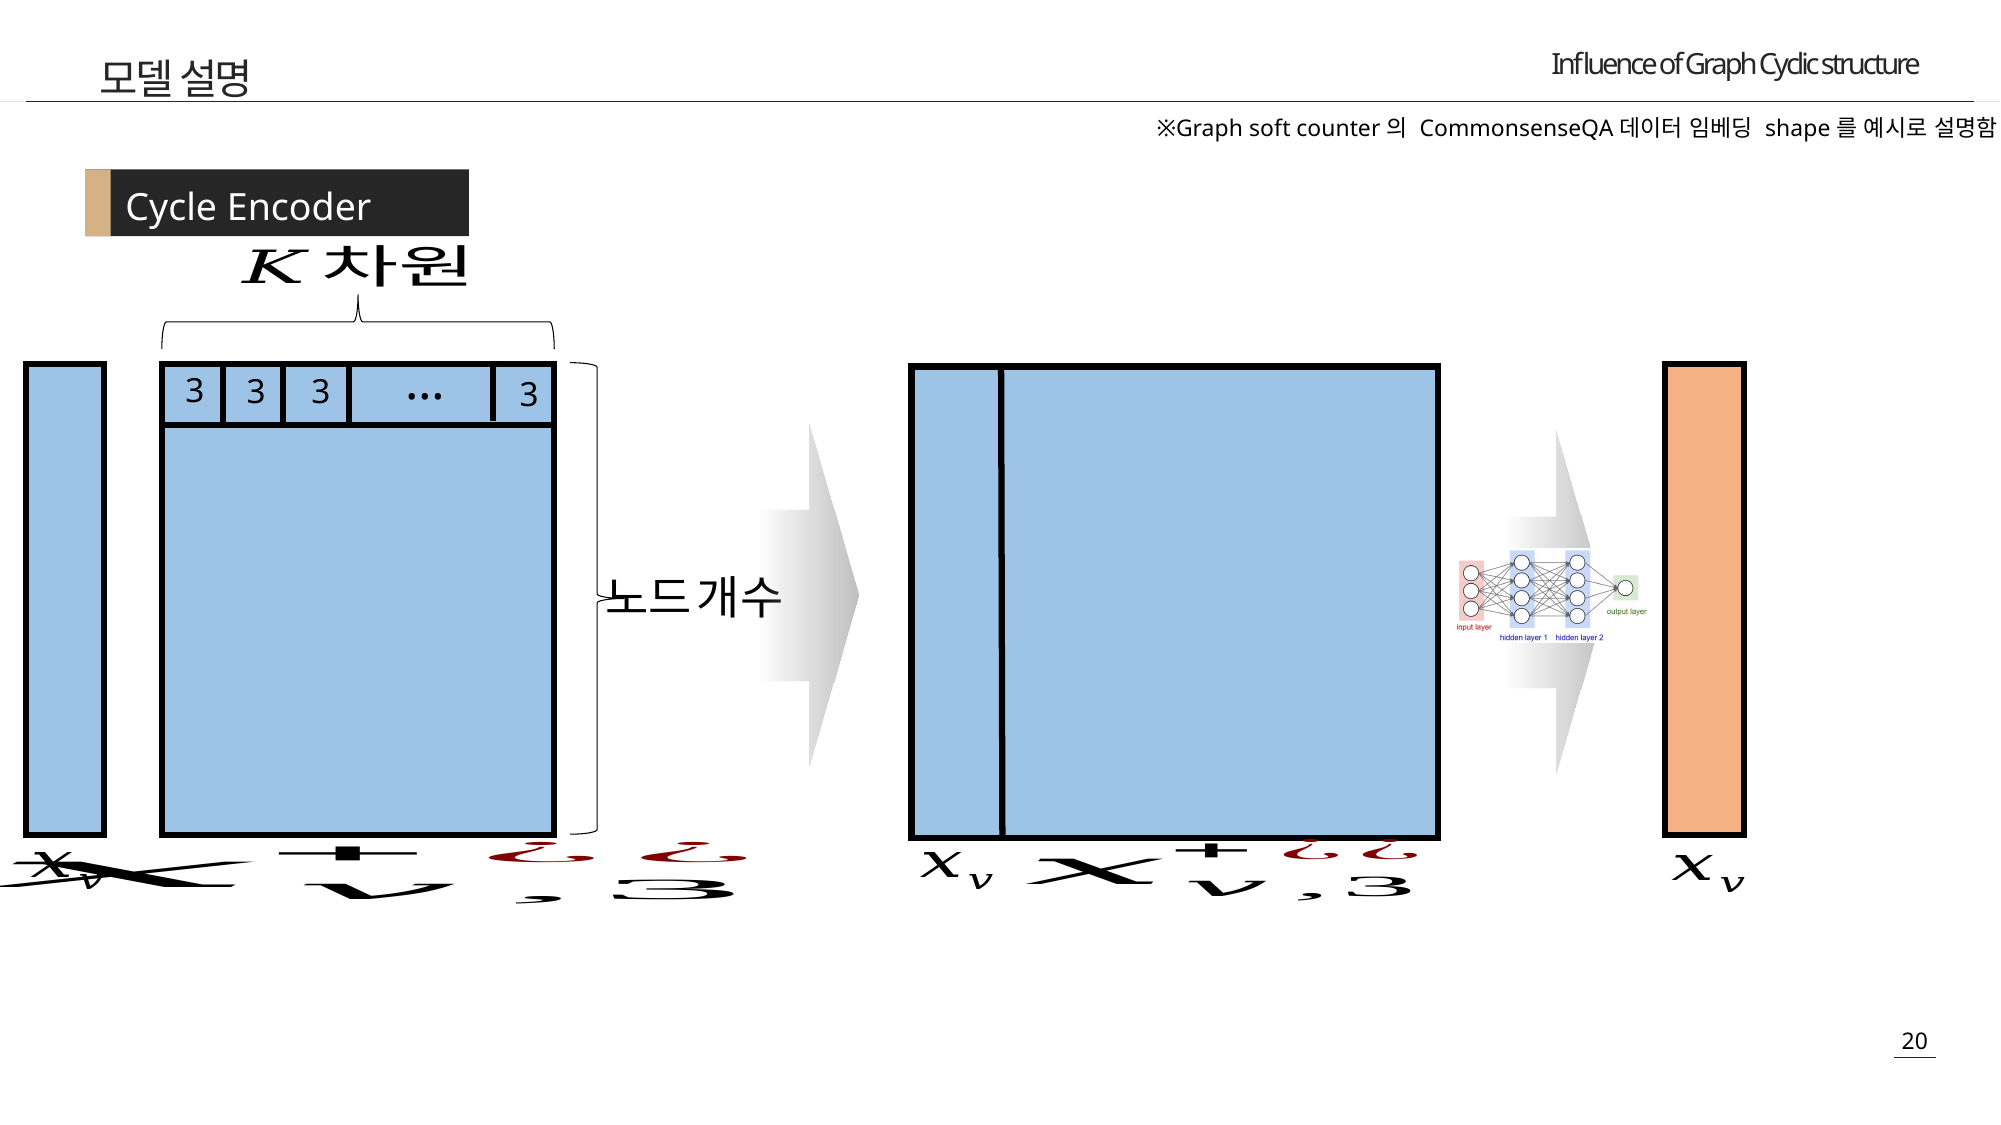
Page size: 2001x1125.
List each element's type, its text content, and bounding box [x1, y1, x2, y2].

text_box [1505, 431, 1592, 548]
list 모델 설명 [85, 18, 1000, 122]
text_box ※Graph soft counter의 CommonsenseQA데이터 임베딩 shape를 예시로 설명함 [1142, 106, 2000, 149]
text_box [161, 425, 555, 836]
picture [1455, 548, 1648, 643]
text_box 3 [231, 363, 271, 418]
text_box 3 [170, 362, 210, 417]
text_box 3 [504, 365, 544, 420]
text_box 3 [296, 363, 336, 418]
text_box [758, 424, 860, 767]
text_box … [390, 341, 473, 417]
text_box [161, 294, 555, 350]
text_box [161, 363, 555, 424]
text_box [569, 362, 625, 835]
text_box [910, 365, 1439, 839]
text_box [1664, 363, 1745, 836]
text_box [25, 363, 105, 836]
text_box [85, 169, 469, 237]
text_box [1505, 643, 1596, 774]
